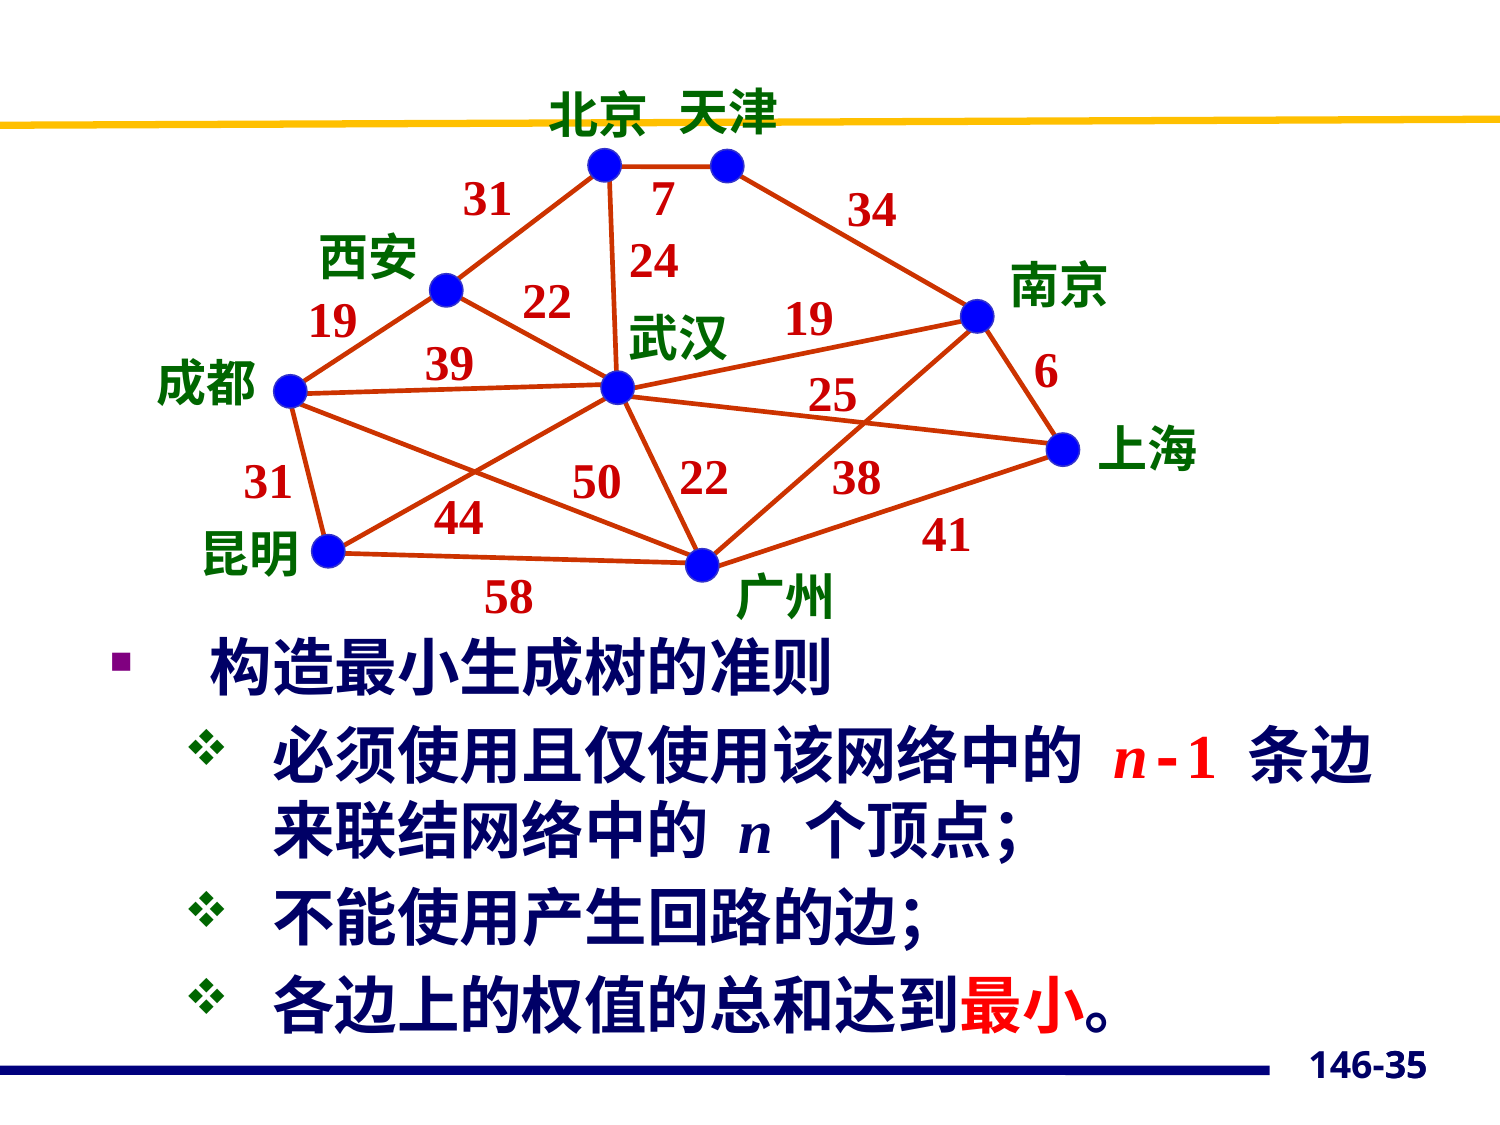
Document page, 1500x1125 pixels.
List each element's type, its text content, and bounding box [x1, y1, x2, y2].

list 构造最小生成树的准则 必须使用且仅使用该网络中的 n-1 条边来联结网络中的 n 个顶点； 不能使用产生回路的边； 各边上的权值的总和达到最小。 [94, 620, 1420, 1077]
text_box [141, 72, 1213, 634]
text_box 146- [1092, 1024, 1443, 1100]
